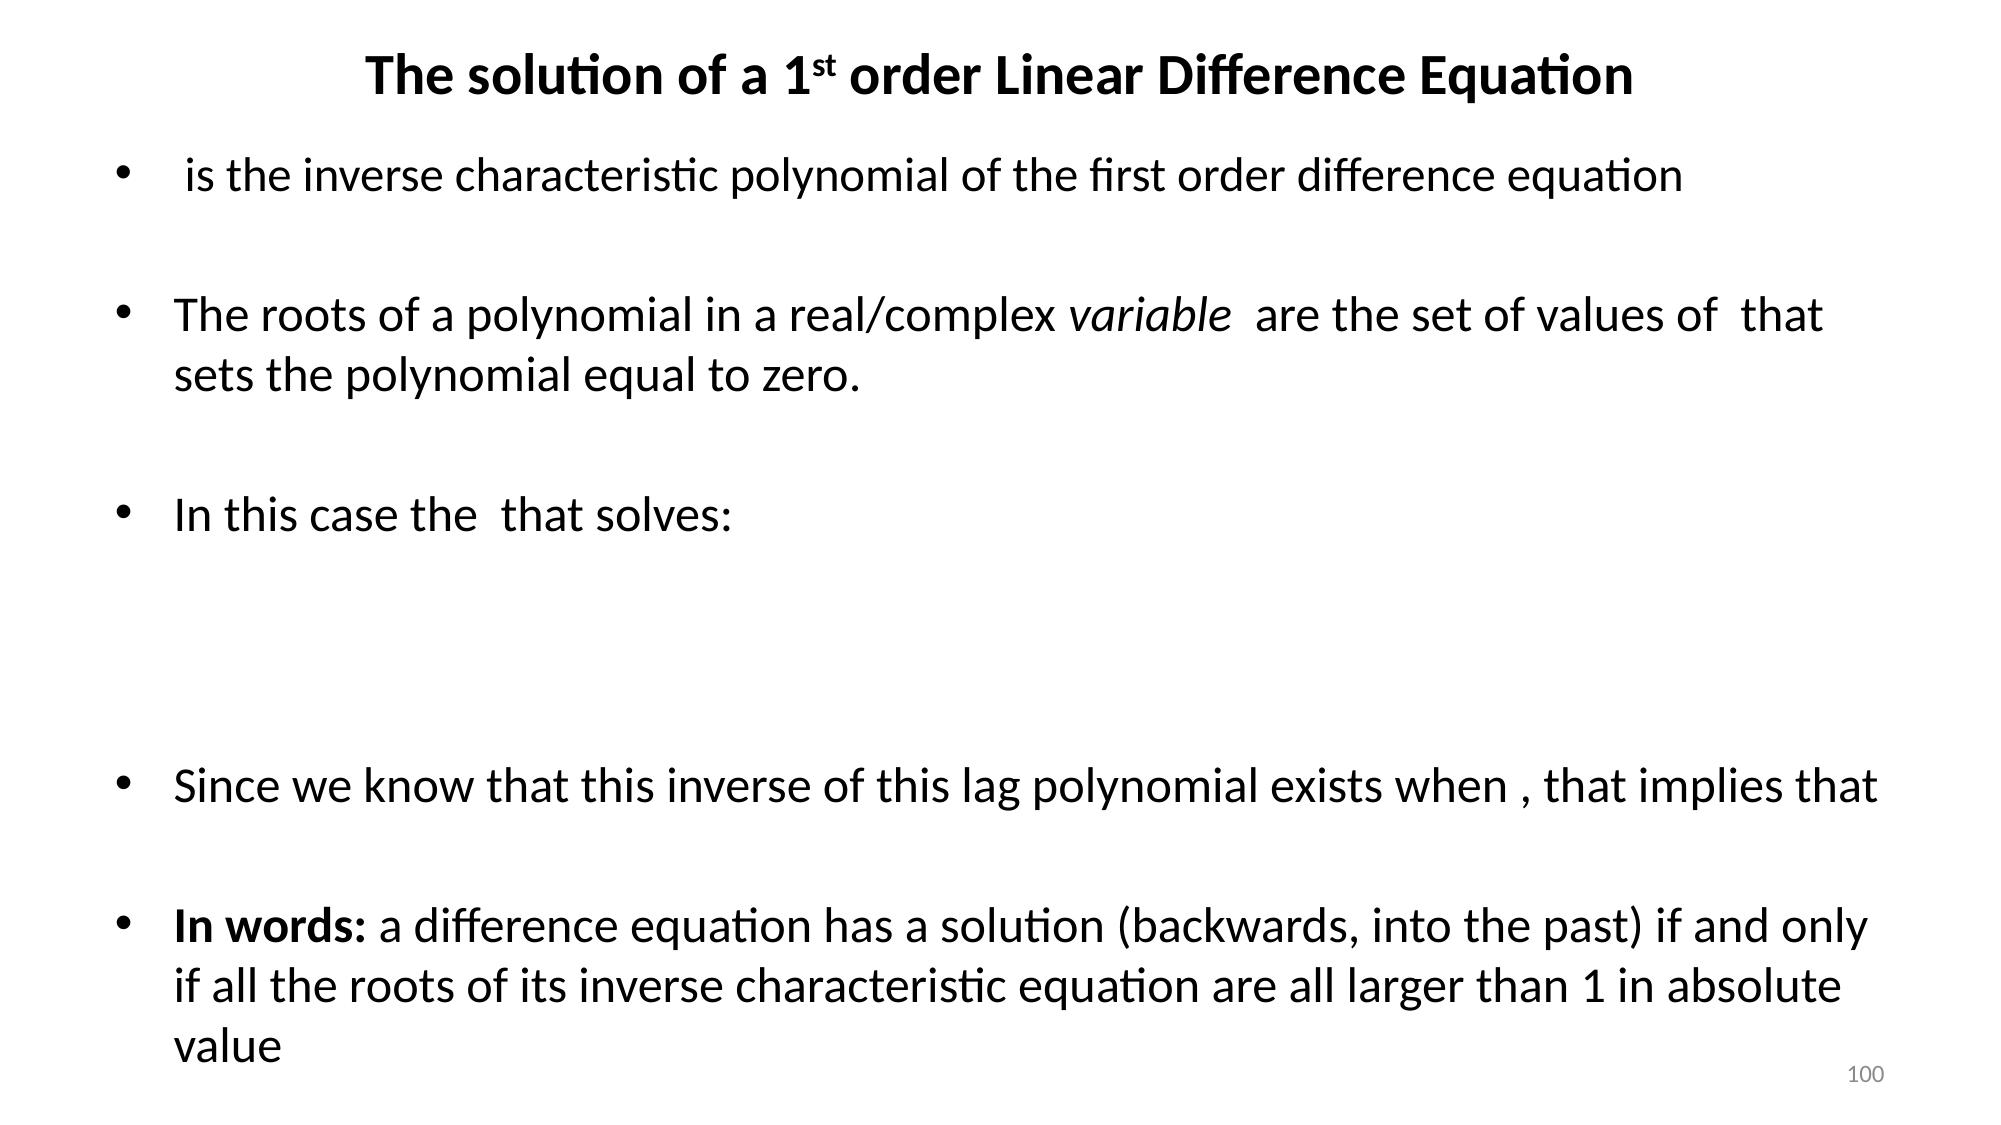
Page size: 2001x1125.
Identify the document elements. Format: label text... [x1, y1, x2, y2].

title The solution of a 1st order Linear Difference Equation [99, 7, 1900, 135]
slide_number 100 [1433, 1042, 1900, 1103]
